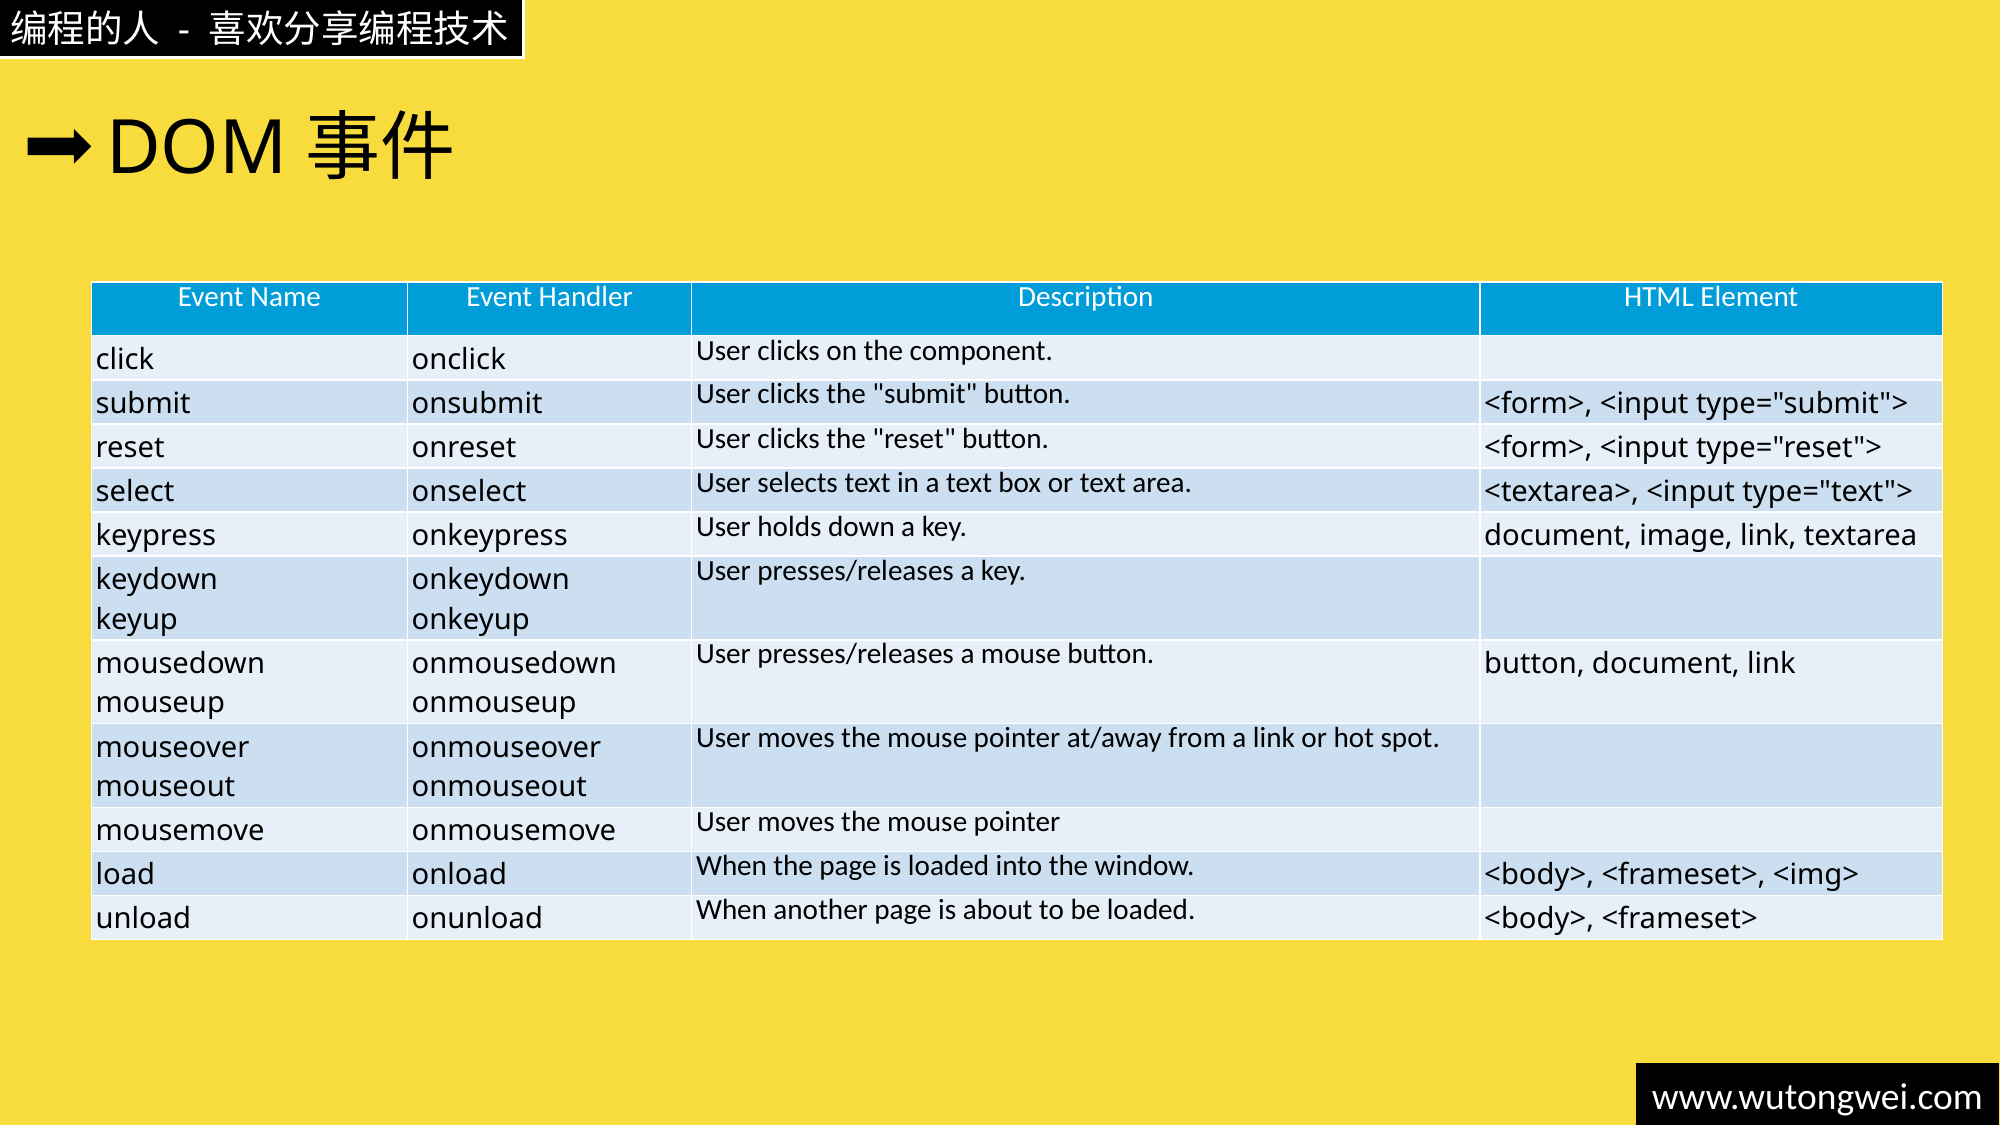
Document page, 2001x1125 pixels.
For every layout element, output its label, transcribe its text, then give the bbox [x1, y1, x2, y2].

table_cell onmouseover onmouseout [408, 724, 691, 807]
table_header Description [692, 283, 1479, 335]
table_cell reset [92, 425, 407, 467]
table_cell [1481, 557, 1942, 639]
table_cell button, document, link [1481, 641, 1942, 723]
table_cell click [92, 336, 407, 379]
table_cell mousedown mouseup [92, 641, 407, 723]
table_cell User moves the mouse pointer [692, 808, 1479, 851]
table_header Event Name [92, 283, 407, 335]
title DOM事件 [91, 101, 1955, 192]
table_cell onclick [408, 336, 691, 379]
table_cell select [92, 469, 407, 511]
table_cell User presses/releases a mouse button. [692, 641, 1479, 723]
table_cell onmousedown onmouseup [408, 641, 691, 723]
table_cell [1481, 808, 1942, 851]
table_cell keypress [92, 513, 407, 555]
table_cell When the page is loaded into the window. [692, 852, 1479, 895]
table_cell mouseover mouseout [92, 724, 407, 807]
table_cell <body>, <frameset>, <img> [1481, 852, 1942, 895]
table_cell [1481, 336, 1942, 379]
table_header Event Handler [408, 283, 691, 335]
table_cell submit [92, 381, 407, 423]
table_cell User clicks on the component. [692, 336, 1479, 379]
table_cell load [92, 852, 407, 895]
table_cell <body>, <frameset> [1481, 896, 1942, 939]
table_cell mousemove [92, 808, 407, 851]
table_cell onmousemove [408, 808, 691, 851]
table_header HTML Element [1481, 283, 1942, 335]
table_cell User selects text in a text box or text area. [692, 469, 1479, 511]
table_cell onload [408, 852, 691, 895]
table_cell onselect [408, 469, 691, 511]
table_cell document, image, link, textarea [1481, 513, 1942, 555]
table_cell User clicks the "reset" button. [692, 425, 1479, 467]
table_cell User holds down a key. [692, 513, 1479, 555]
table_cell <textarea>, <input type="text"> [1481, 469, 1942, 511]
table_cell User presses/releases a key. [692, 557, 1479, 639]
table_cell [1481, 724, 1942, 807]
table_cell onreset [408, 425, 691, 467]
table_cell User clicks the "submit" button. [692, 381, 1479, 423]
table_cell onsubmit [408, 381, 691, 423]
table_cell onkeypress [408, 513, 691, 555]
table_cell <form>, <input type="submit"> [1481, 381, 1942, 423]
table_cell User moves the mouse pointer at/away from a link or hot spot. [692, 724, 1479, 807]
table_cell unload [92, 896, 407, 939]
table_cell <form>, <input type="reset"> [1481, 425, 1942, 467]
table_cell onkeydown onkeyup [408, 557, 691, 639]
table_cell keydown keyup [92, 557, 407, 639]
table_cell onunload [408, 896, 691, 939]
table_cell When another page is about to be loaded. [692, 896, 1479, 939]
